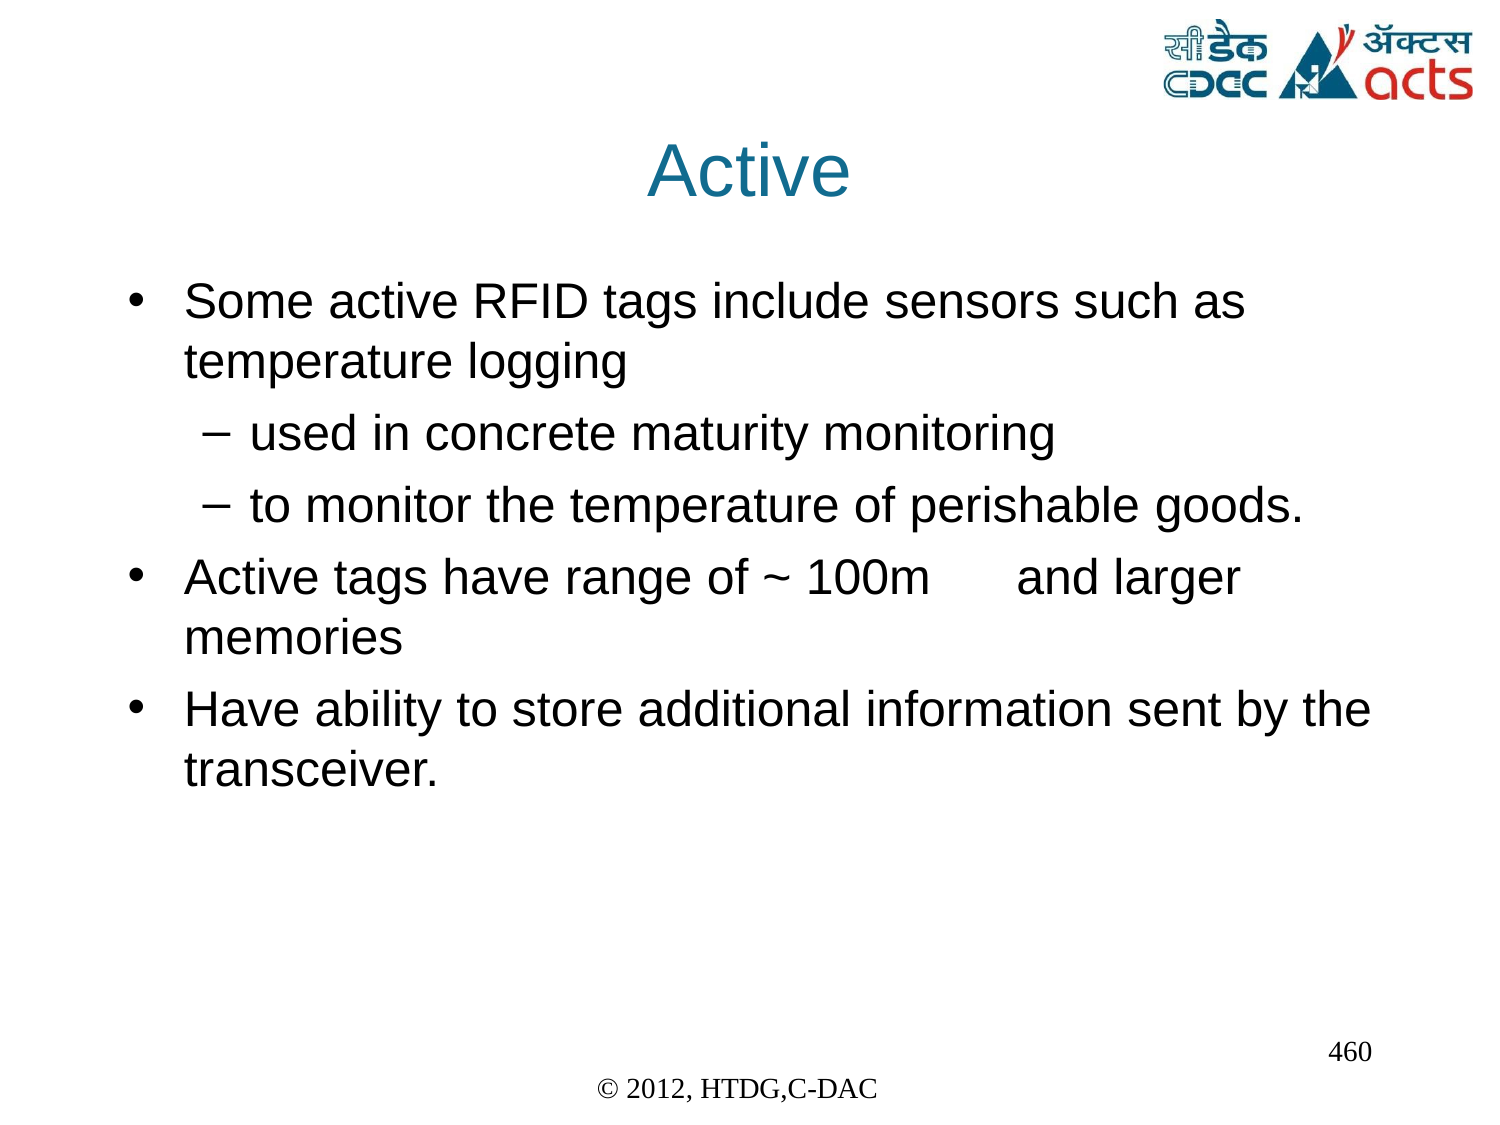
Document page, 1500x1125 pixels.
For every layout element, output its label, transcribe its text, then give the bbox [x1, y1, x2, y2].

picture [1163, 19, 1473, 100]
slide_number 460 [1324, 1031, 1377, 1069]
text_box Some active RFID tags include sensors such as temperature logging used in concrete maturity monitoring to monitor the temperature of perishable goods. Active tags have range of ~ 100m and larger memories Have ability to store additional information sent by the transceiver. [125, 268, 1375, 797]
title Active [264, 121, 1236, 211]
footer © 2012, HTDG,C-DAC [594, 1069, 880, 1107]
